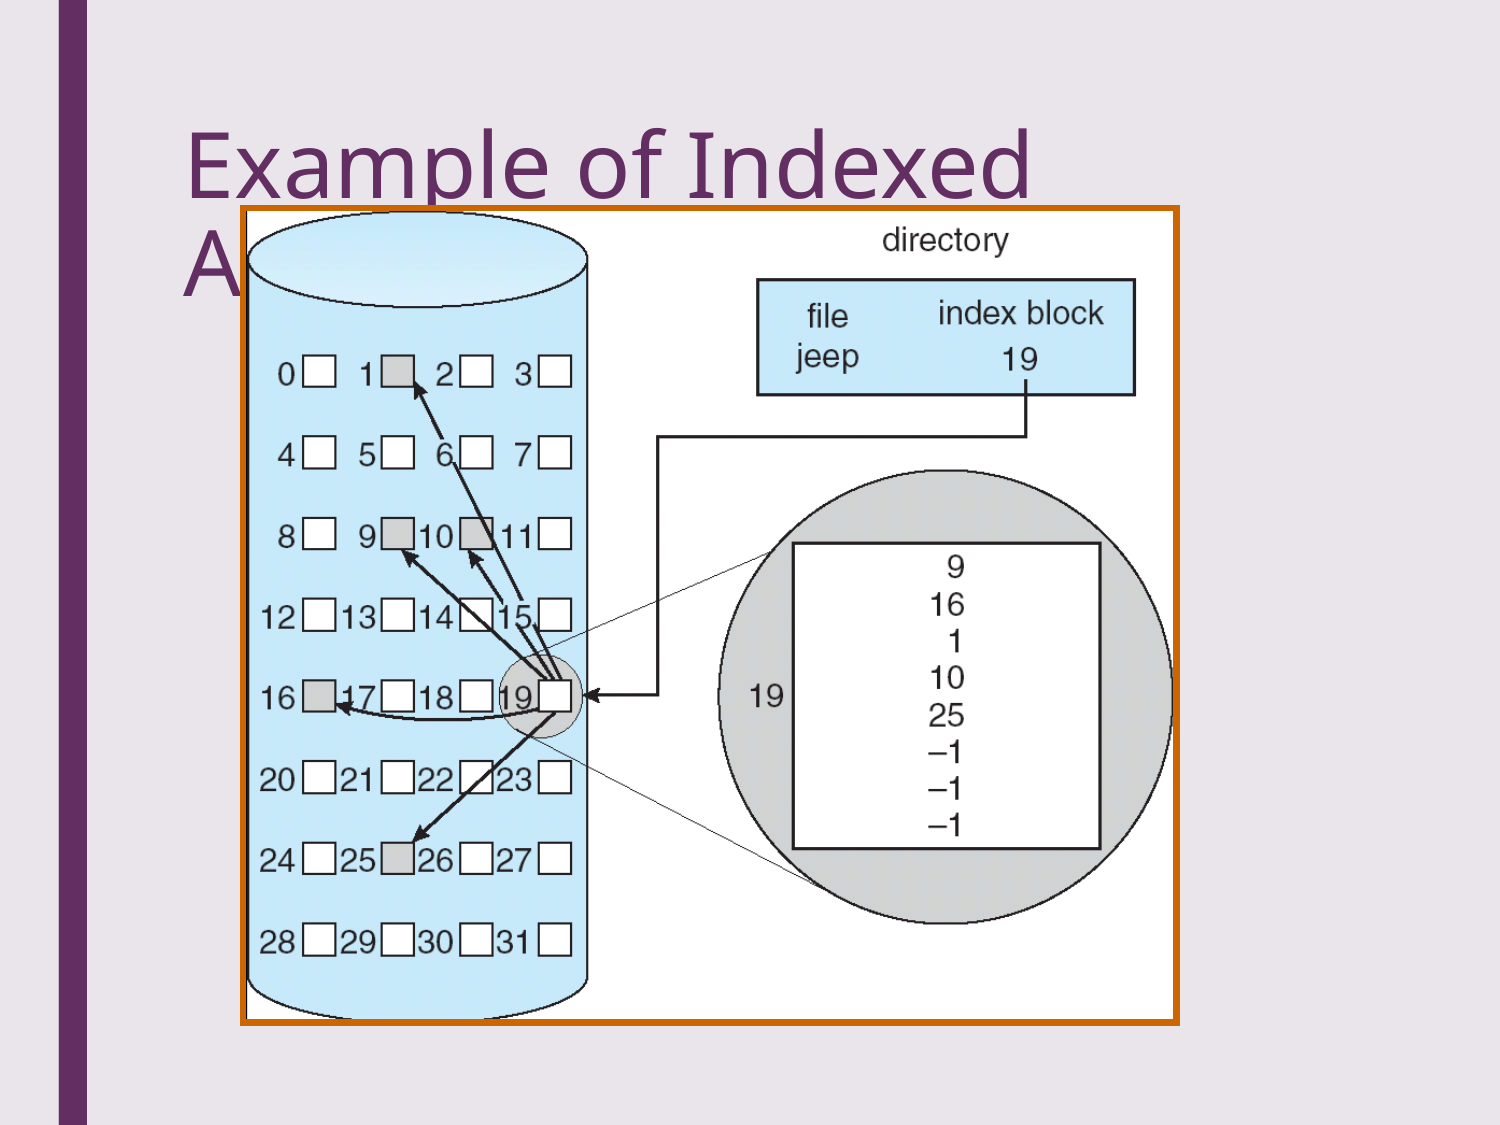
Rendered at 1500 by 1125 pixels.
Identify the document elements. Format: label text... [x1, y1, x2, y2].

picture [245, 210, 1174, 1020]
title Example of Indexed Allocation [168, 112, 1351, 357]
